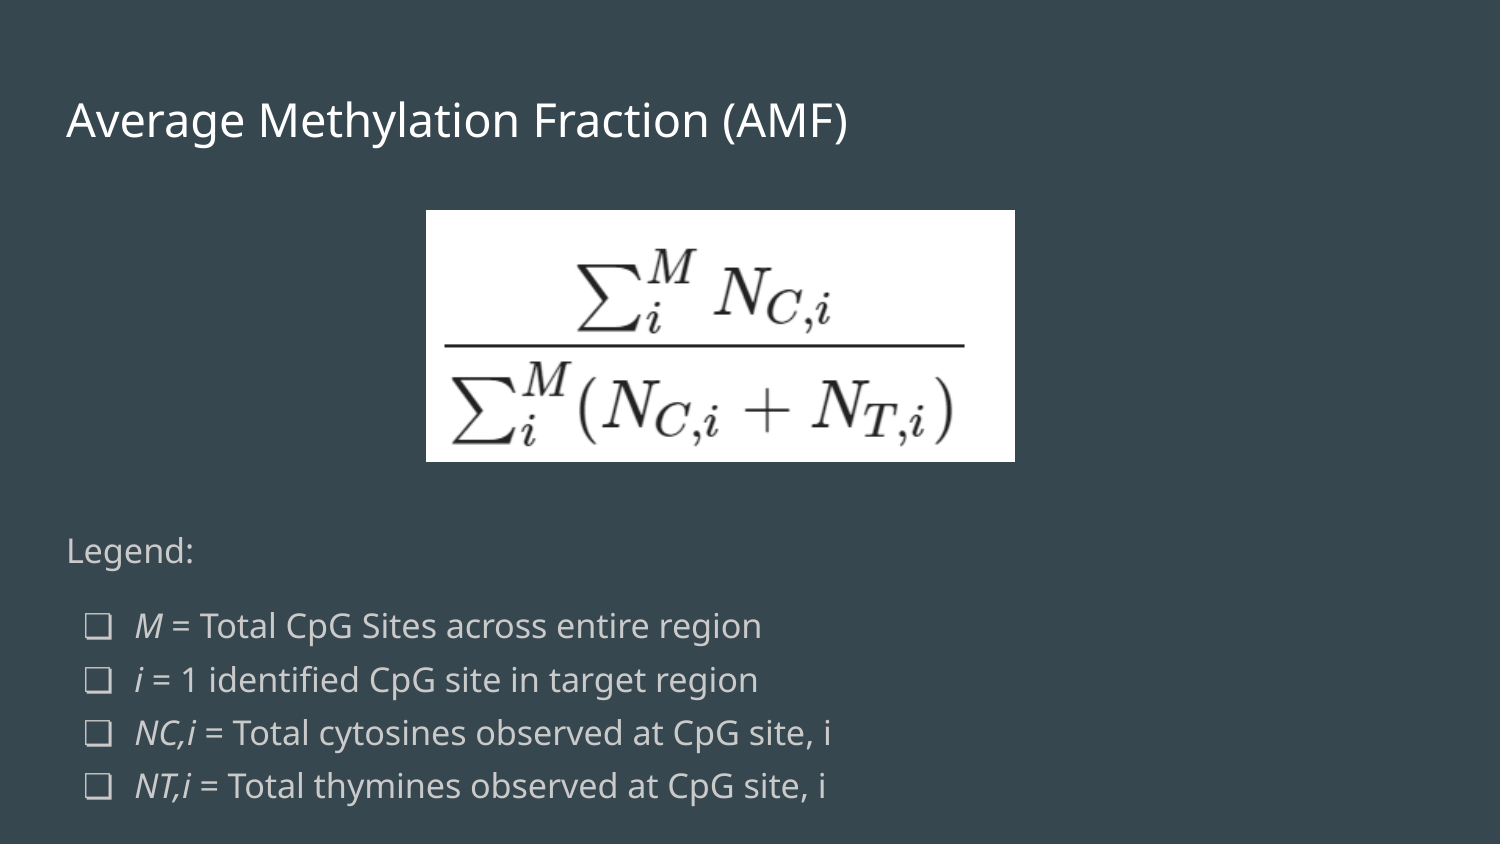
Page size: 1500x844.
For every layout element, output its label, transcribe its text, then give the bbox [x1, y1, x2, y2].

picture [426, 209, 1015, 462]
list Legend: M = Total CpG Sites across entire region i = 1 identified CpG site in target region NC,i = Total cytosines observed at CpG site, i NT,i = Total thymines observed at CpG site, i [51, 504, 867, 829]
title Average Methylation Fraction (AMF) [51, 72, 1449, 167]
